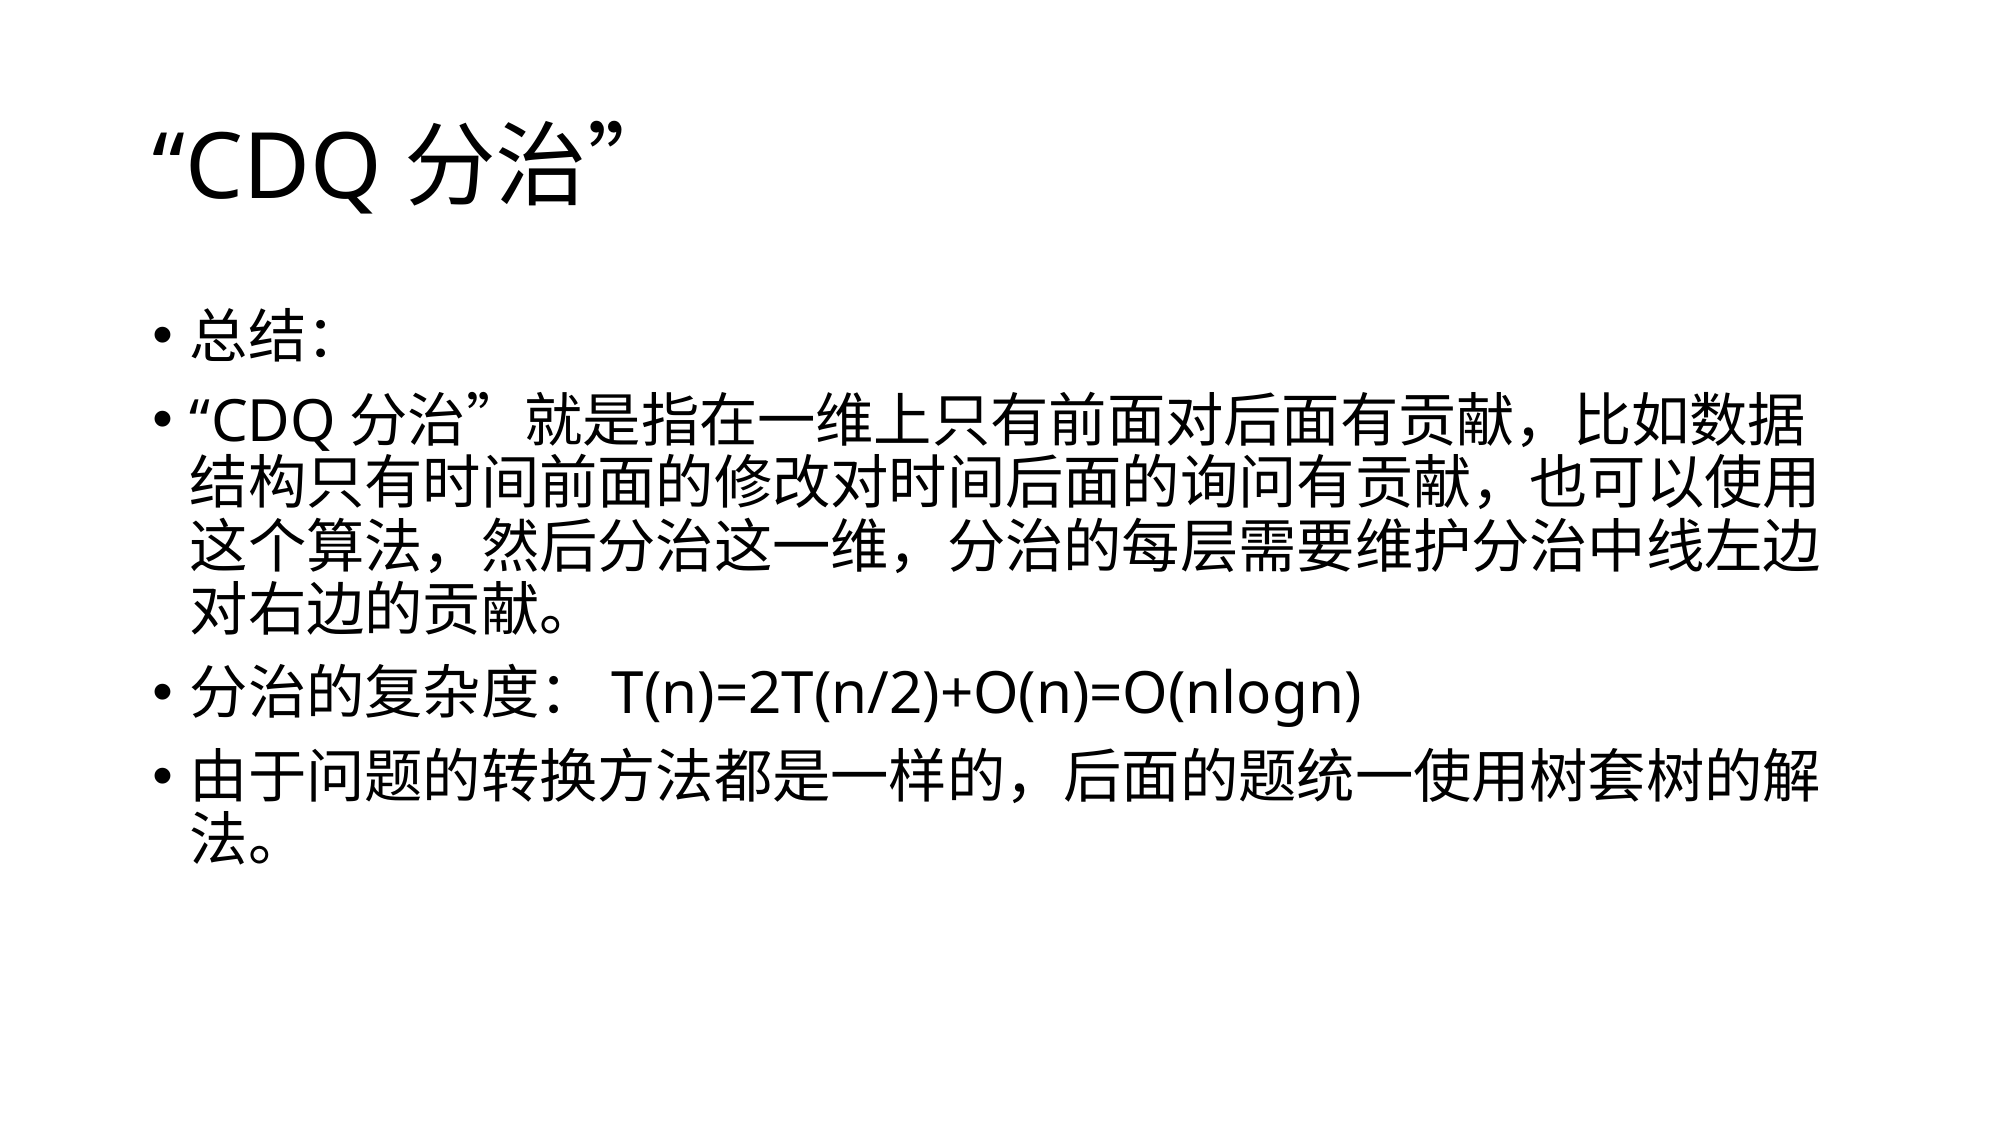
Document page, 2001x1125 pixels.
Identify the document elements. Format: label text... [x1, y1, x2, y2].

list 总结： “CDQ分治”就是指在一维上只有前面对后面有贡献，比如数据结构只有时间前面的修改对时间后面的询问有贡献，也可以使用这个算法，然后分治这一维，分治的每层需要维护分治中线左边对右边的贡献。 分治的复杂度：T(n)=2T(n/2)+O(n)=O(nlogn) 由于问题的转换方法都是一样的，后面的题统一使用树套树的解法。 [137, 299, 1863, 1014]
title “CDQ分治” [137, 59, 1863, 278]
